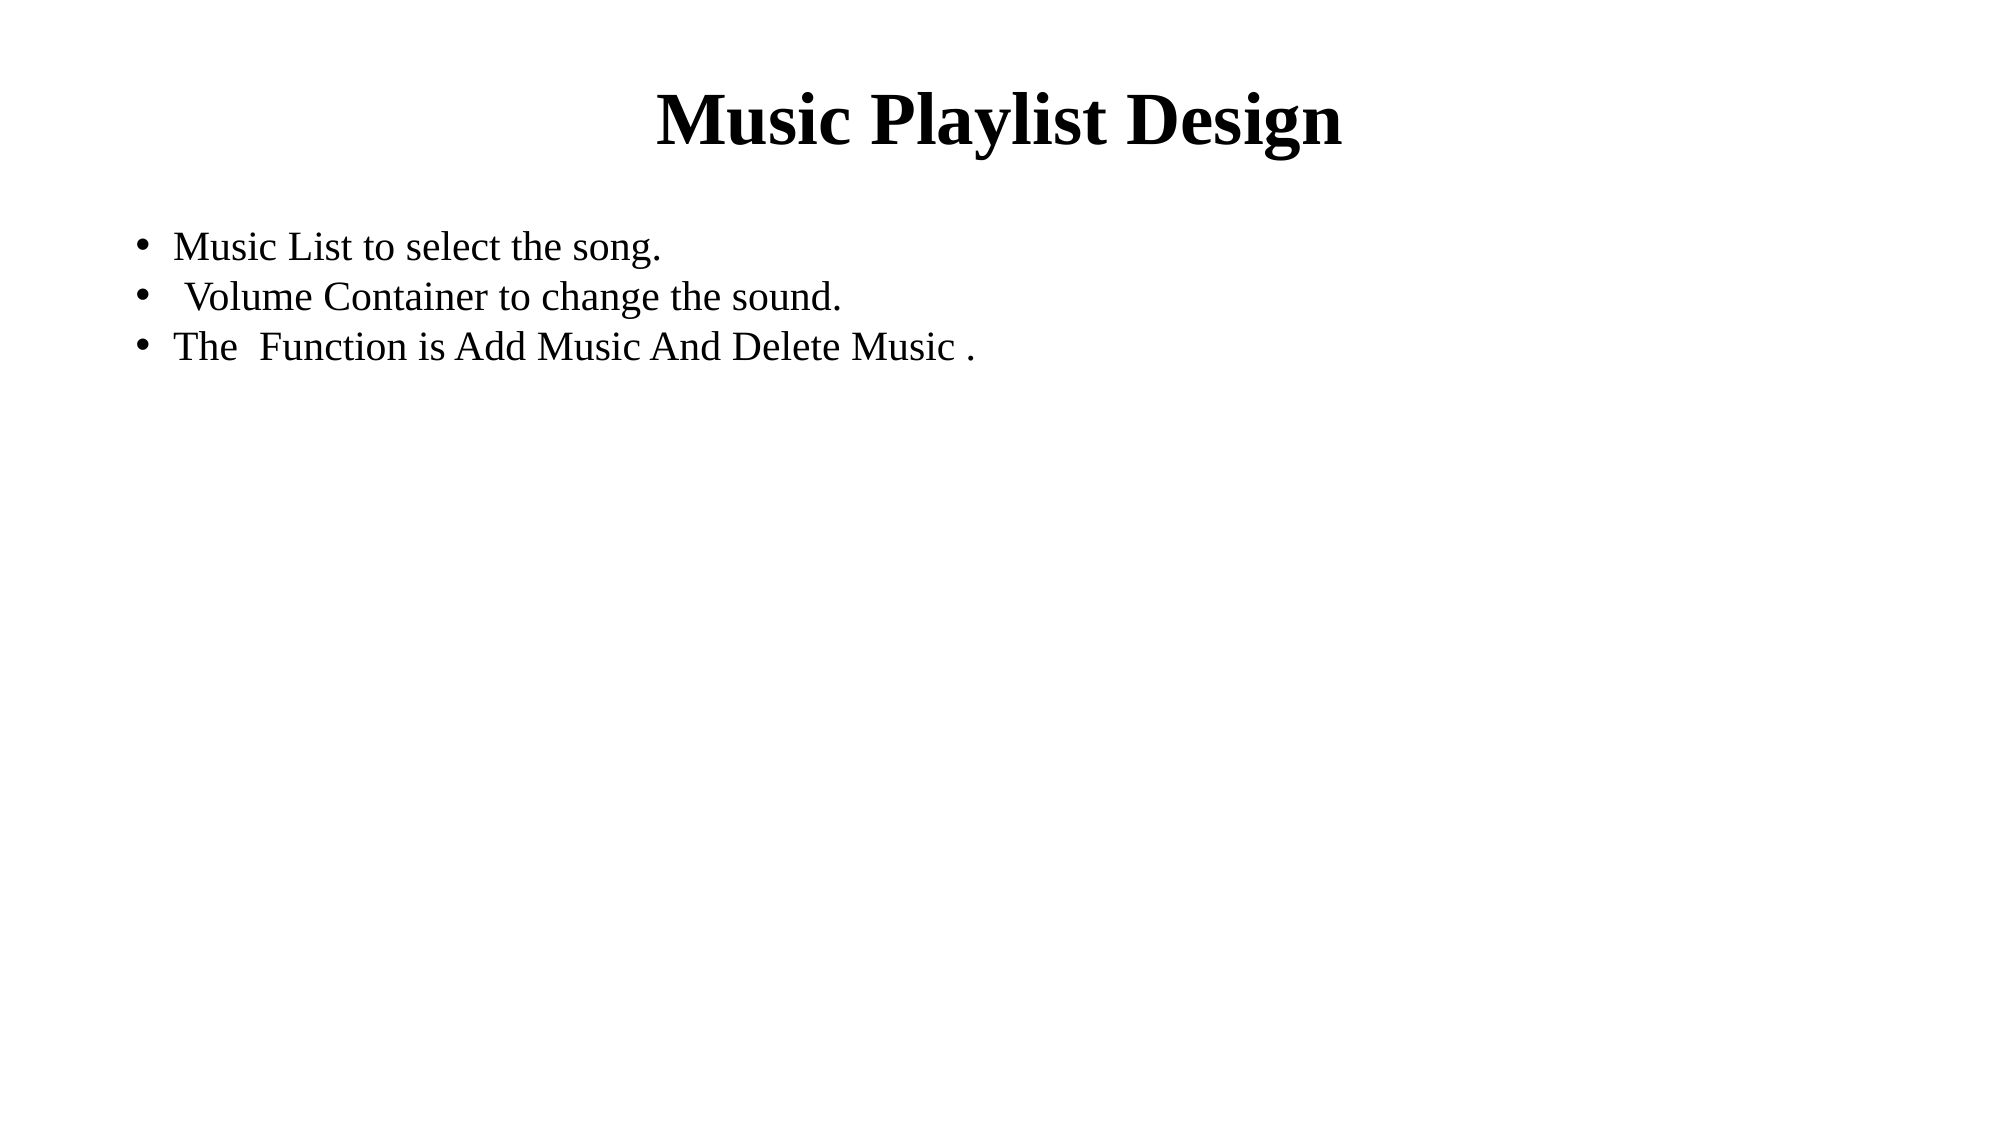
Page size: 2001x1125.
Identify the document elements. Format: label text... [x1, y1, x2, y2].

list Music List to select the song. Volume Container to change the sound. The Function is Add Music And Delete Music . [120, 211, 1948, 877]
title Music Playlist Design [137, 59, 1863, 181]
